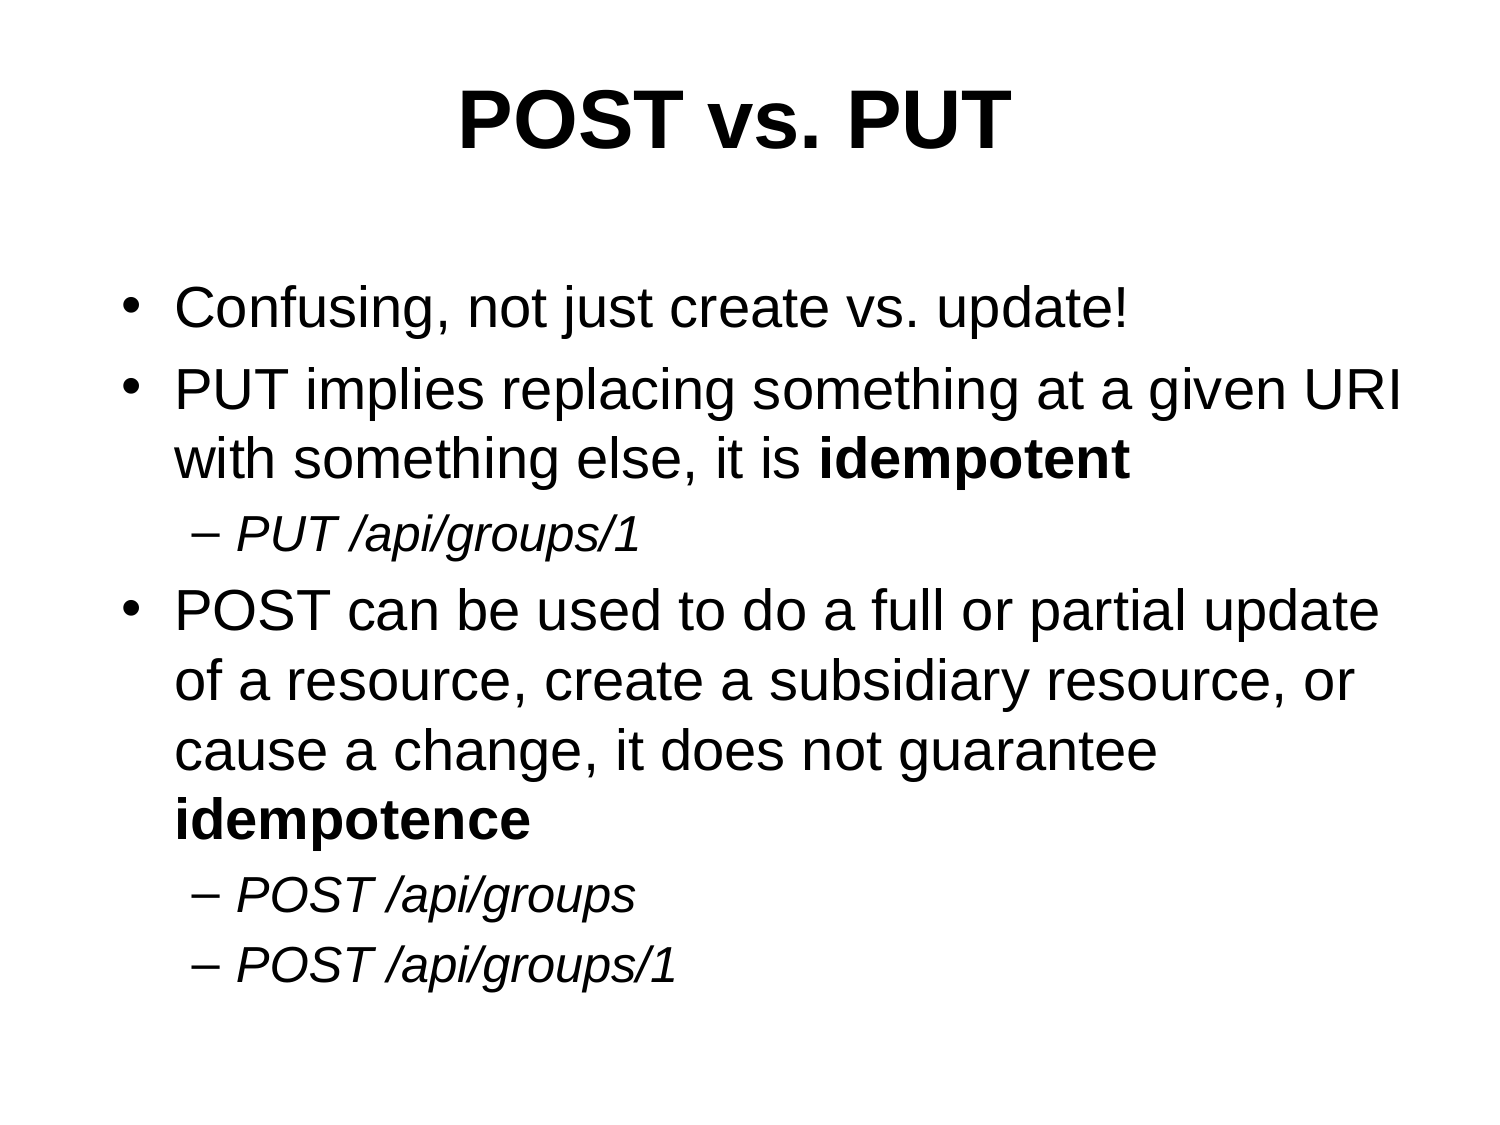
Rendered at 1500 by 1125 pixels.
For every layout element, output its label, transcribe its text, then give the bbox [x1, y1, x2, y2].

text_box POST vs. PUT [169, 57, 1302, 262]
text_box Confusing, not just create vs. update! PUT implies replacing something at a given URI with something else, it is idempotent PUT /api/groups/1 POST can be used to do a full or partial update of a resource, create a subsidiary resource, or cause a change, it does not guarantee idempotence POST /api/groups POST /api/groups/1 [106, 262, 1425, 1005]
